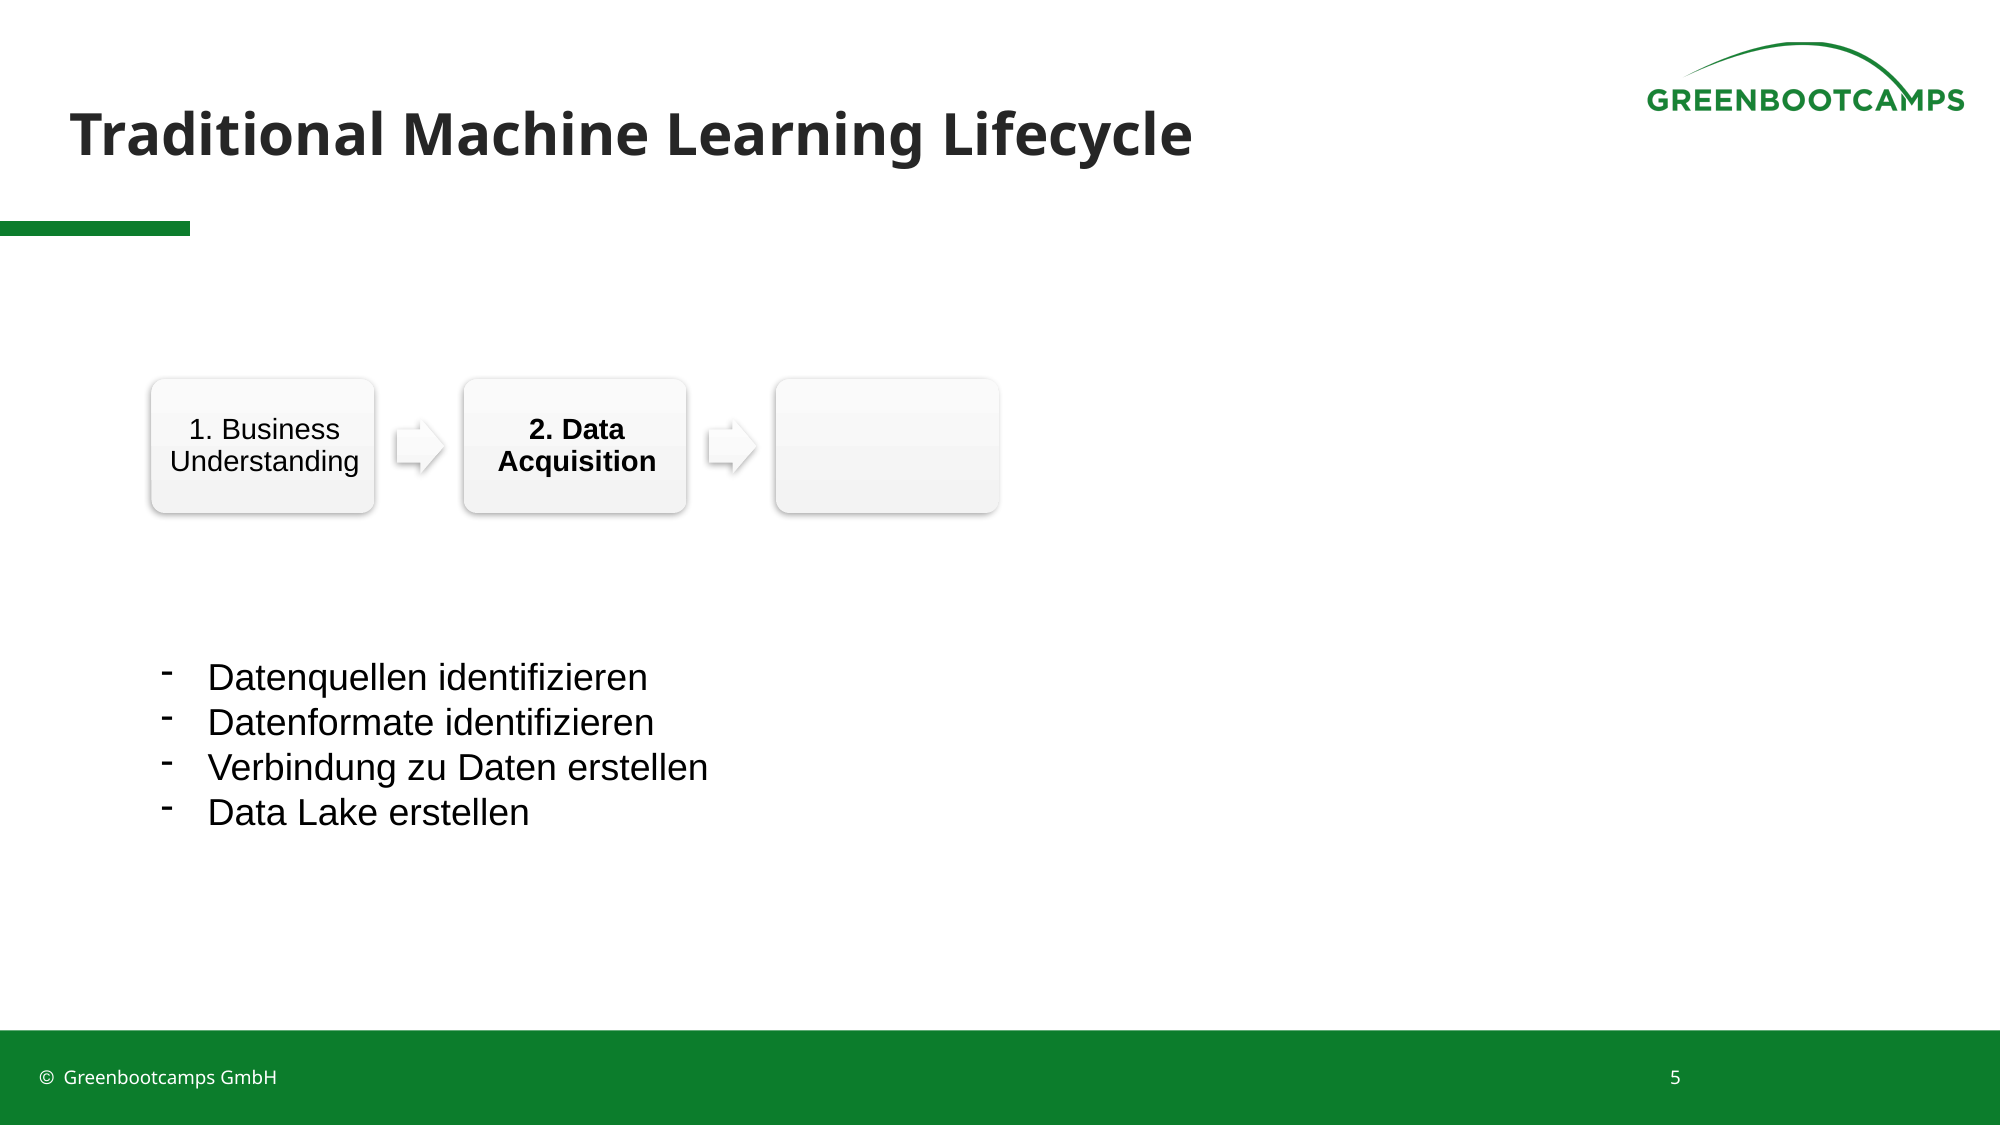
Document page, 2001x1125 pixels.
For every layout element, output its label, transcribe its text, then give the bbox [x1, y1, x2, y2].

title Traditional Machine Learning Lifecycle [54, 38, 1945, 227]
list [150, 259, 1000, 633]
picture [1635, 0, 1978, 171]
text_box Datenquellen identifizieren Datenformate identifizieren Verbindung zu Daten erstellen Data Lake erstellen [145, 645, 1854, 841]
